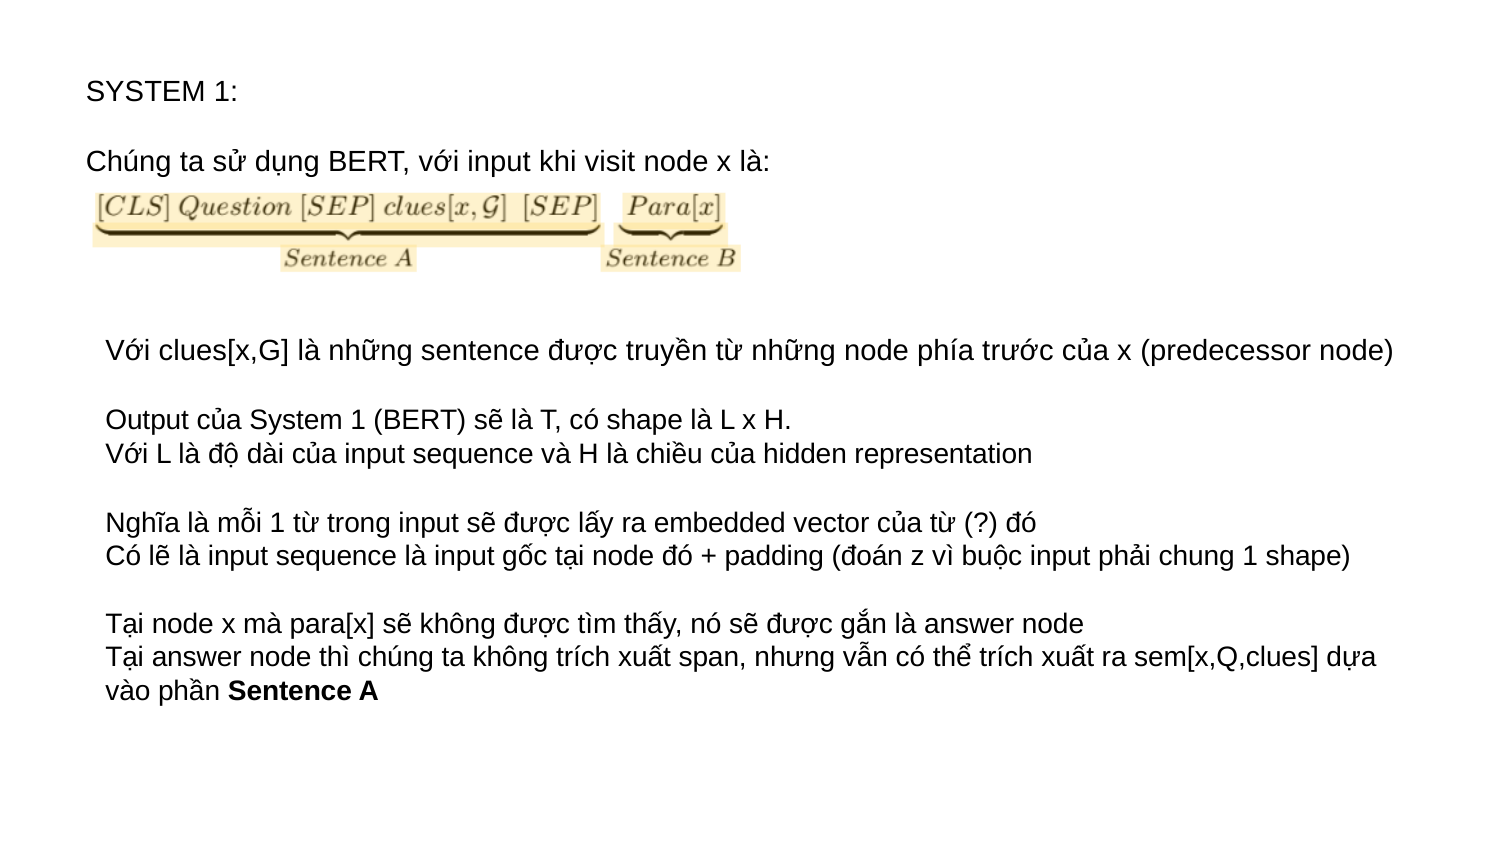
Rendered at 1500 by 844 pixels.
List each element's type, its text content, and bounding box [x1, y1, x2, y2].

picture [85, 180, 751, 286]
text_box SYSTEM 1: Chúng ta sử dụng BERT, với input khi visit node x là: [70, 56, 1426, 227]
text_box Với clues[x,G] là những sentence được truyền từ những node phía trước của x (predecessor node) Output của System 1 (BERT) sẽ là T, có shape là L x H. Với L là độ dài của input sequence và H là chiều của hidden representation Nghĩa là mỗi 1 từ trong input sẽ được lấy ra embedded vector của từ (?) đó Có lẽ là input sequence là input gốc tại node đó + padding (đoán z vì buộc input phải chung 1 shape) Tại node x mà para[x] sẽ không được tìm thấy, nó sẽ được gắn là answer node Tại answer node thì chúng ta không trích xuất span, nhưng vẫn có thể trích xuất ra sem[x,Q,clues] dựa vào phần Sentence A [90, 316, 1426, 722]
